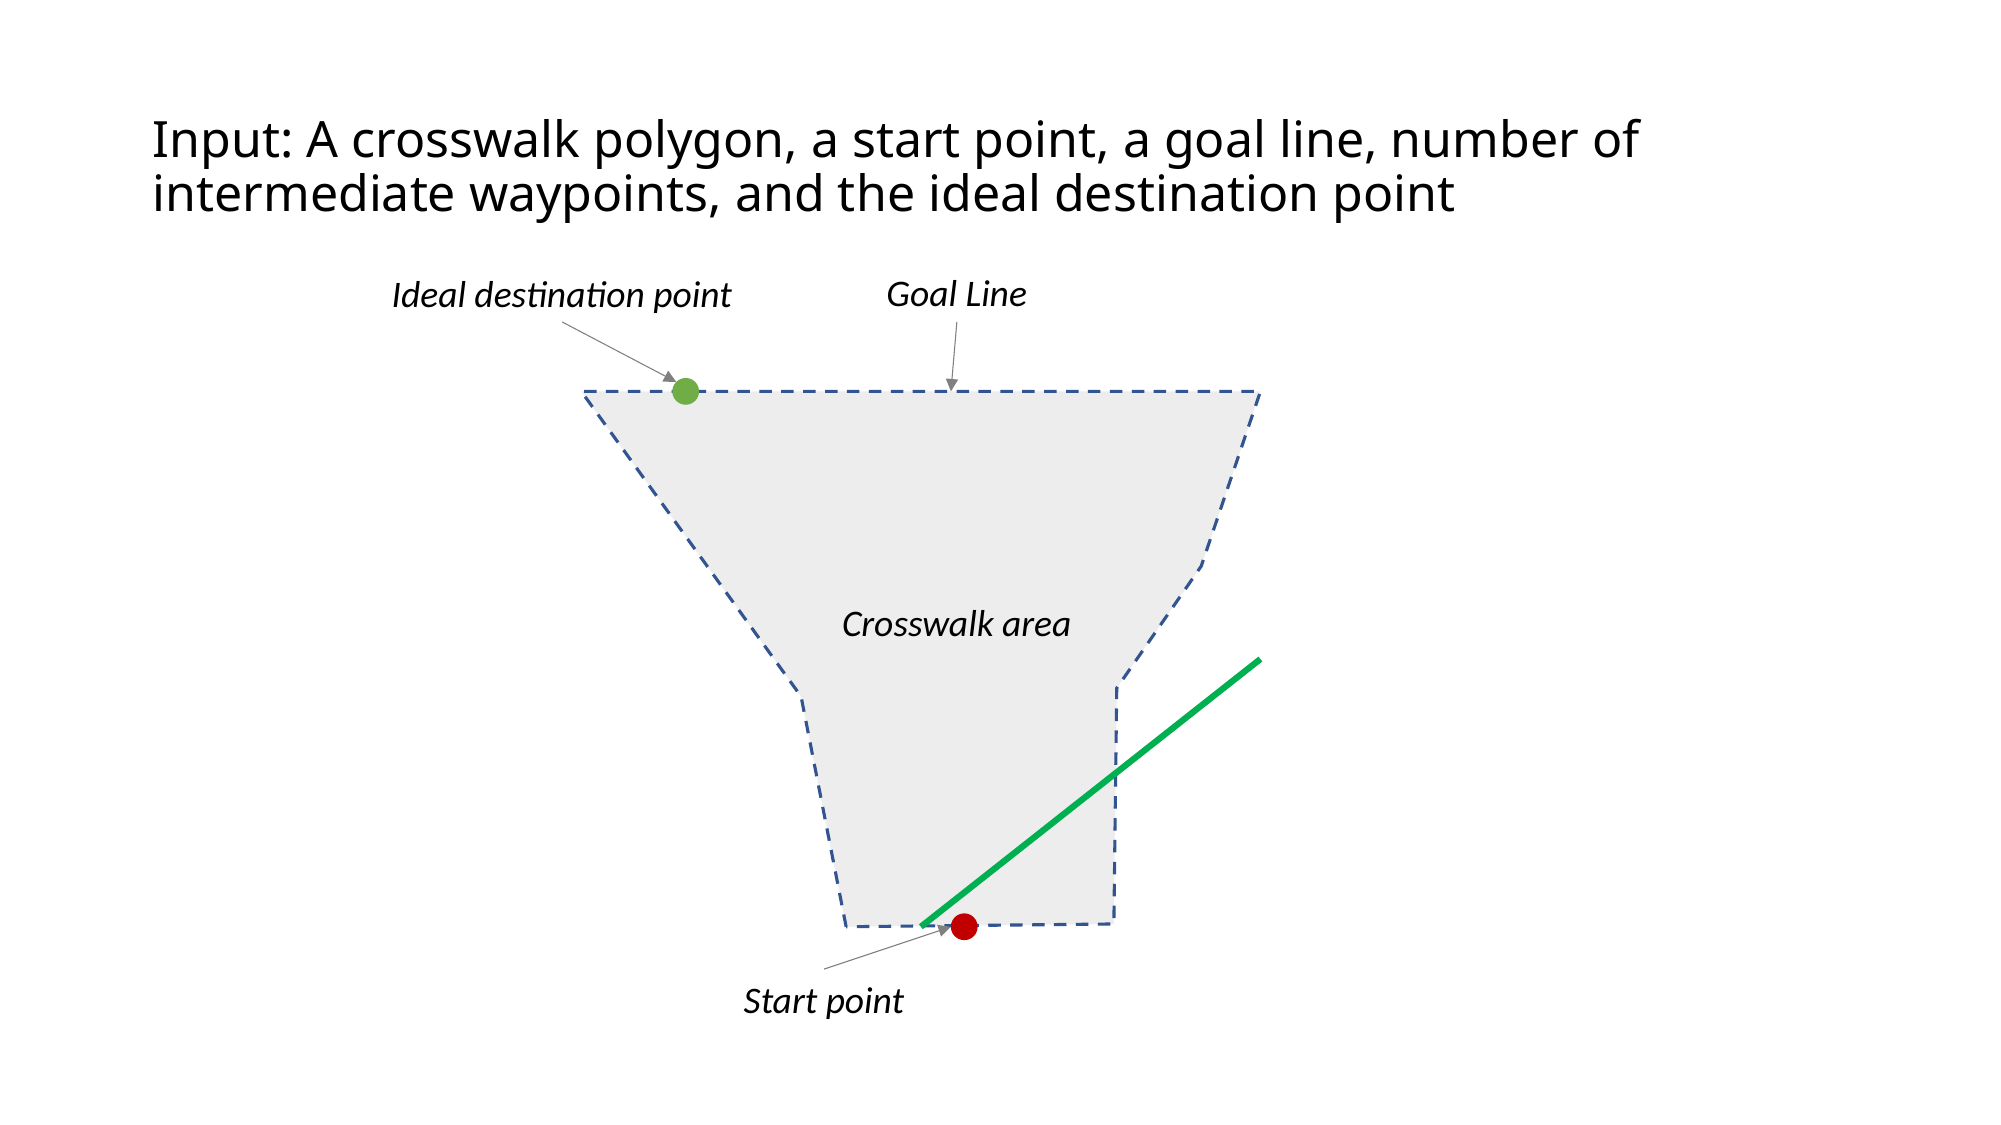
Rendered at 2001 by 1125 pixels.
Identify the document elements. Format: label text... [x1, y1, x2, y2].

text_box [579, 390, 1262, 926]
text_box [950, 322, 957, 392]
title Input: A crosswalk polygon, a start point, a goal line, number of intermediate waypoints, and the ideal destination point [137, 59, 1863, 278]
text_box Start point [728, 969, 920, 1029]
text_box [671, 392, 701, 406]
text_box Crosswalk area [827, 591, 1087, 652]
text_box Goal Line [871, 262, 1043, 322]
text_box [929, 777, 1117, 927]
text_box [824, 926, 951, 970]
text_box [671, 376, 701, 391]
text_box [949, 912, 979, 942]
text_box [562, 322, 677, 382]
text_box Ideal destination point [376, 262, 748, 322]
